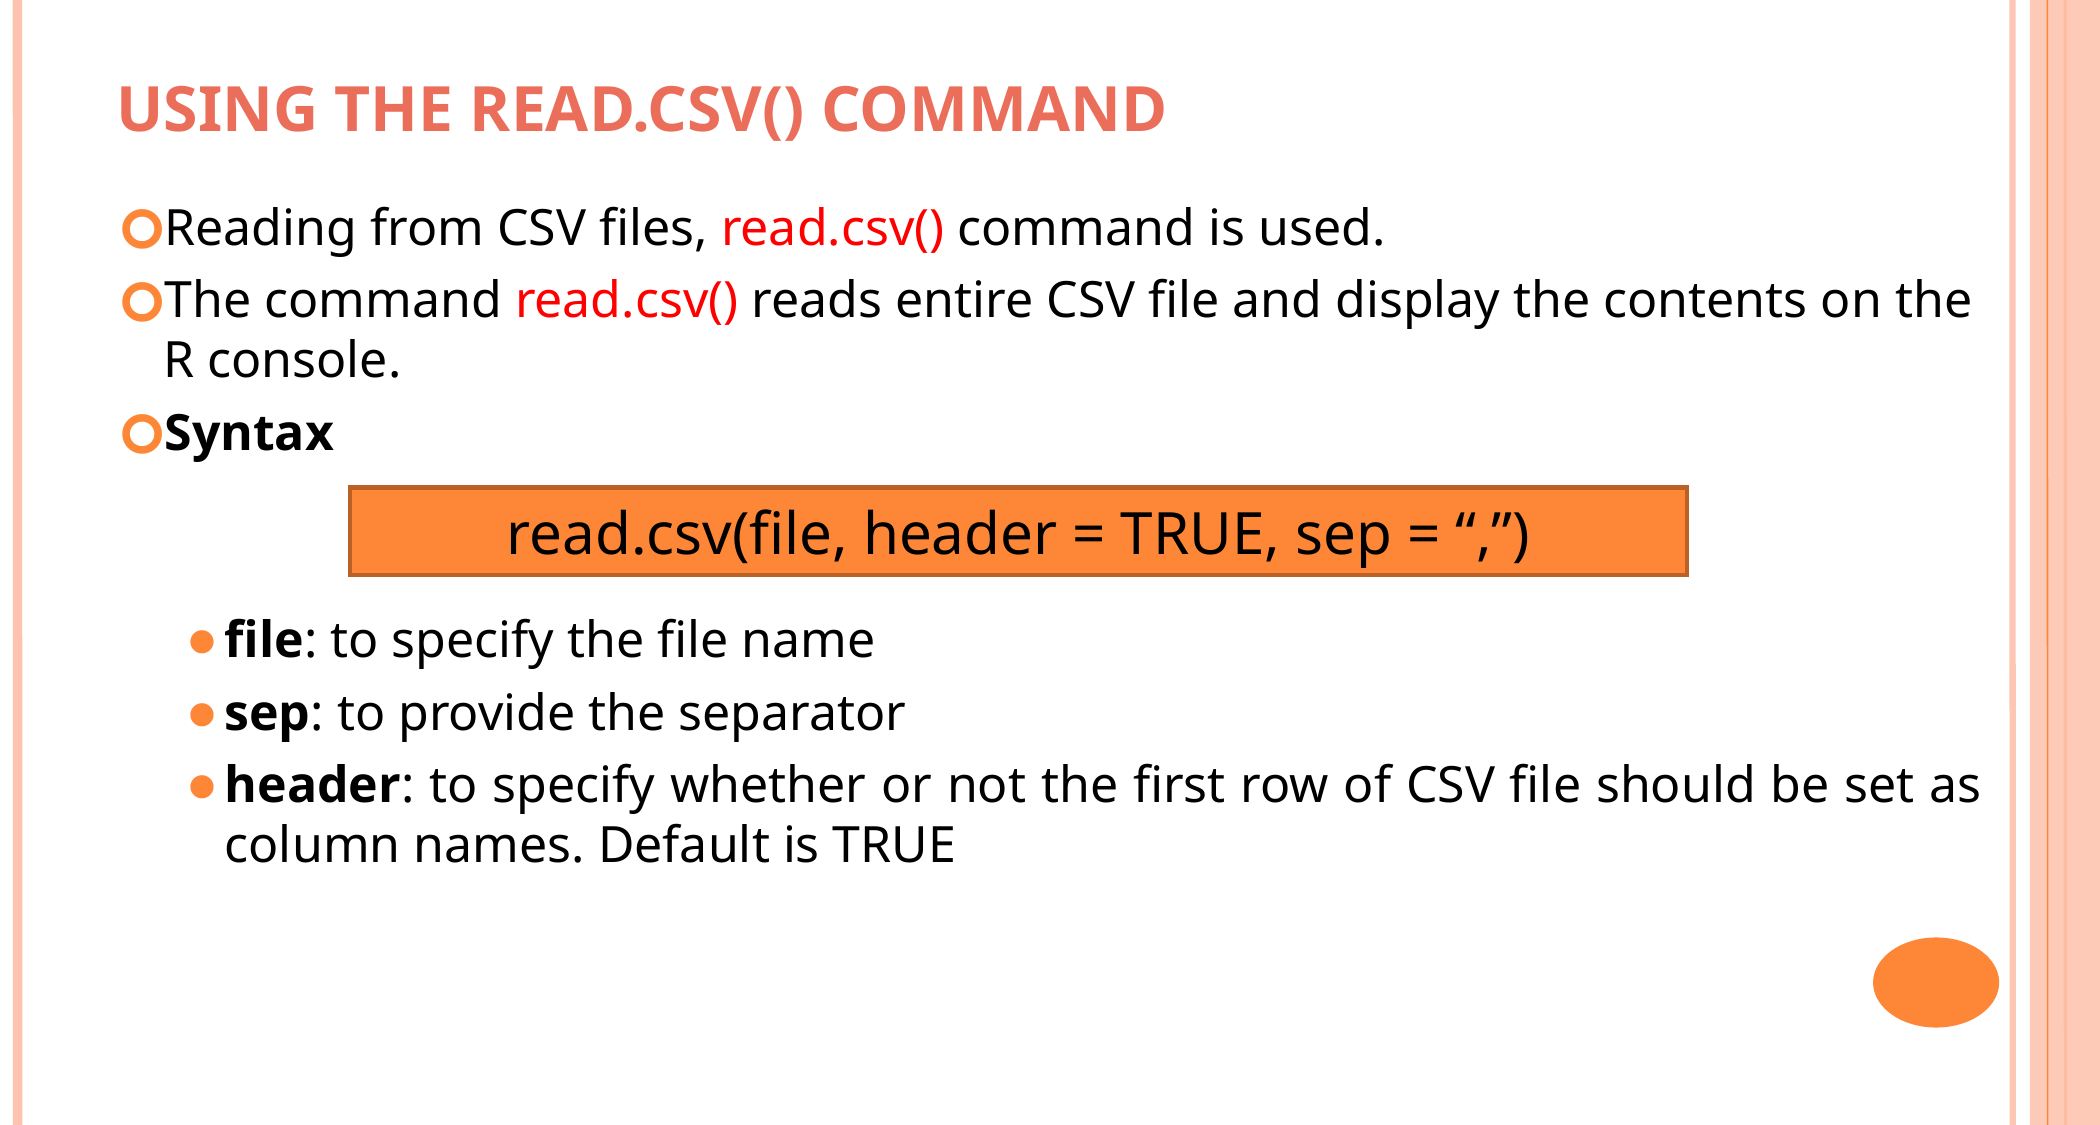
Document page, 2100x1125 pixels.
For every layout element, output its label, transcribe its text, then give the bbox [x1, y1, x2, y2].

text_box USING THE READ.CSV() COMMAND [102, 24, 2010, 152]
text_box read.csv(file, header = TRUE, sep = “,”) [349, 487, 1688, 575]
text_box Reading from CSV files, read.csv() command is used. The command read.csv() reads entire CSV file and display the contents on the R console. Syntax file: to specify the file name sep: to provide the separator header: to specify whether or not the first row of CSV file should be set as column names. Default is TRUE [104, 187, 1998, 1062]
